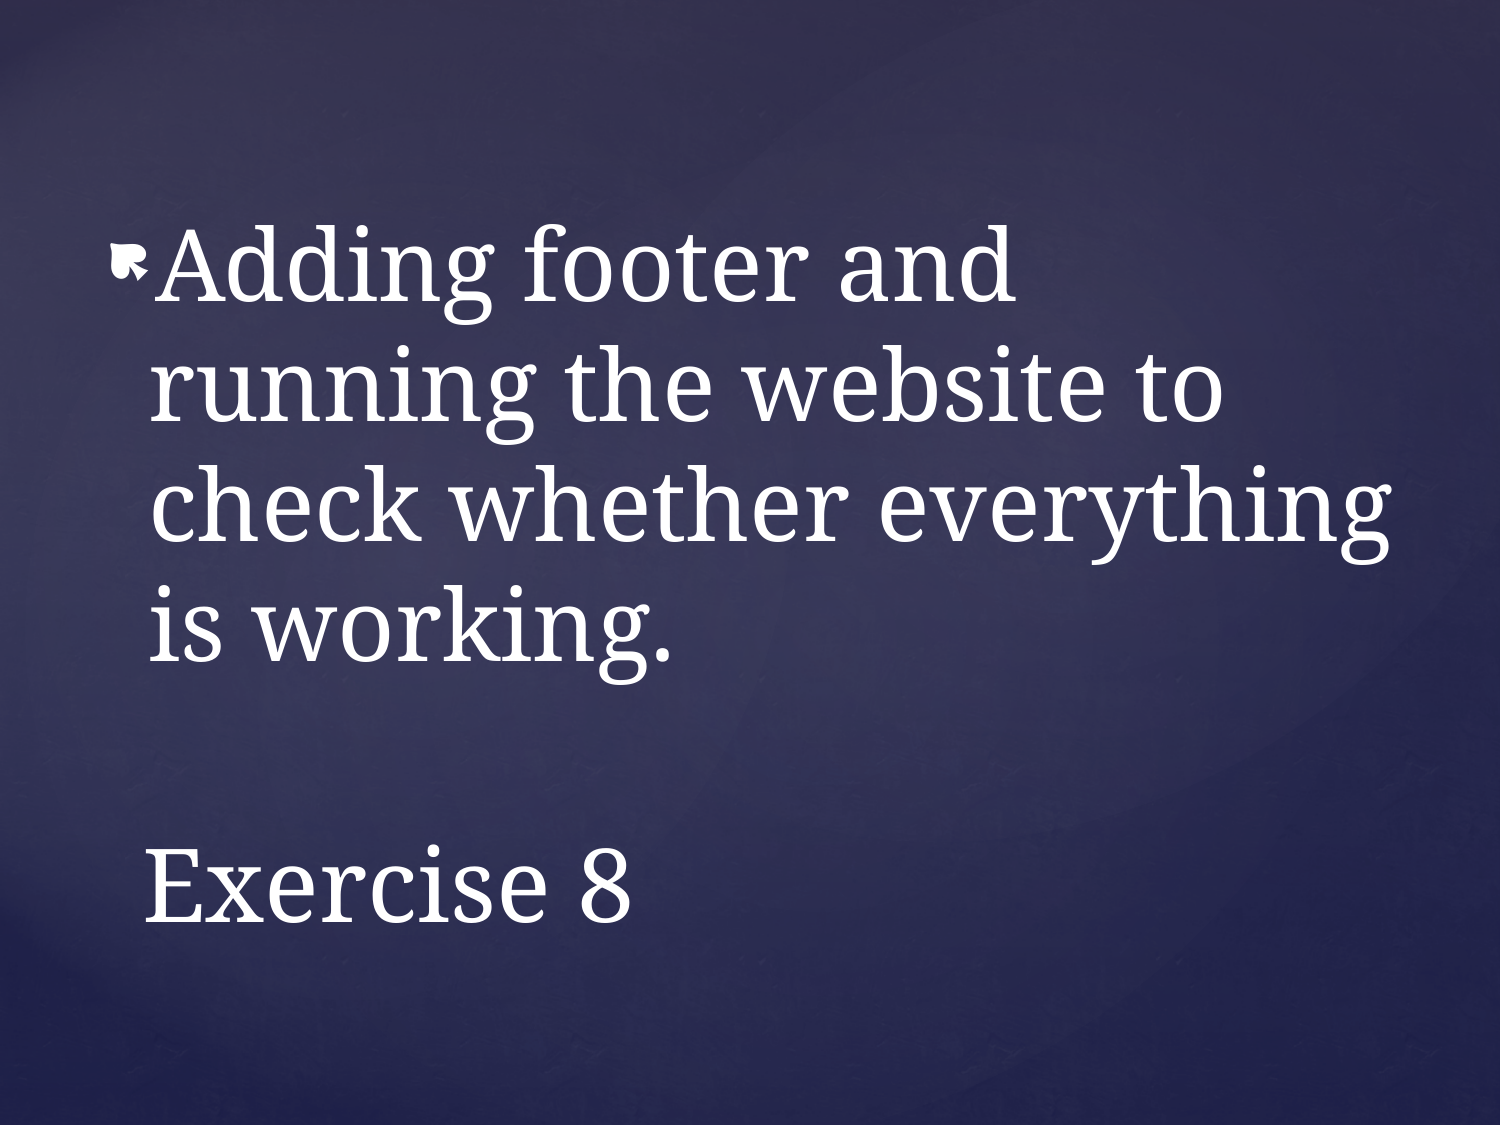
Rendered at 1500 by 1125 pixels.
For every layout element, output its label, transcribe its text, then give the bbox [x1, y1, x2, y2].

list Adding footer and running the website to check whether everything is working. [88, 113, 1447, 769]
title Exercise 8 [127, 800, 1365, 950]
